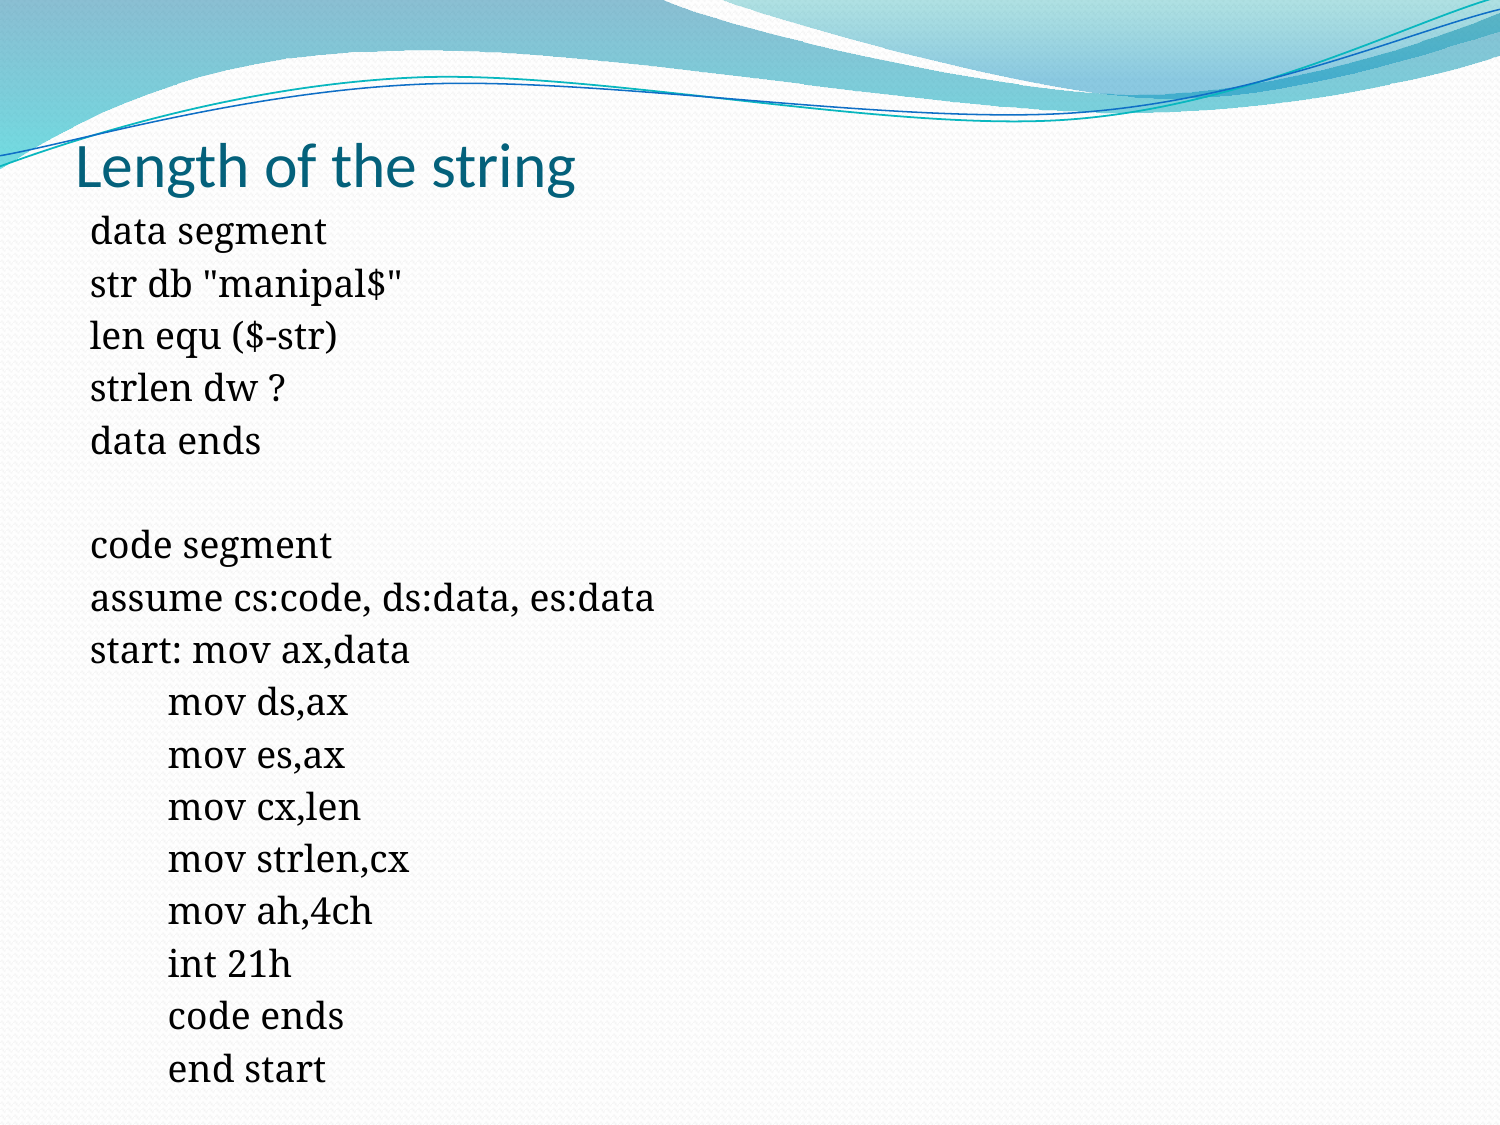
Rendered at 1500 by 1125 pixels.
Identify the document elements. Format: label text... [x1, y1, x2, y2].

list data segment str db "manipal$" len equ ($-str) strlen dw ? data ends code segment assume cs:code, ds:data, es:data start: mov ax,data mov ds,ax mov es,ax mov cx,len mov strlen,cx mov ah,4ch int 21h code ends end start [75, 200, 1425, 1100]
title Length of the string [75, 115, 1425, 200]
